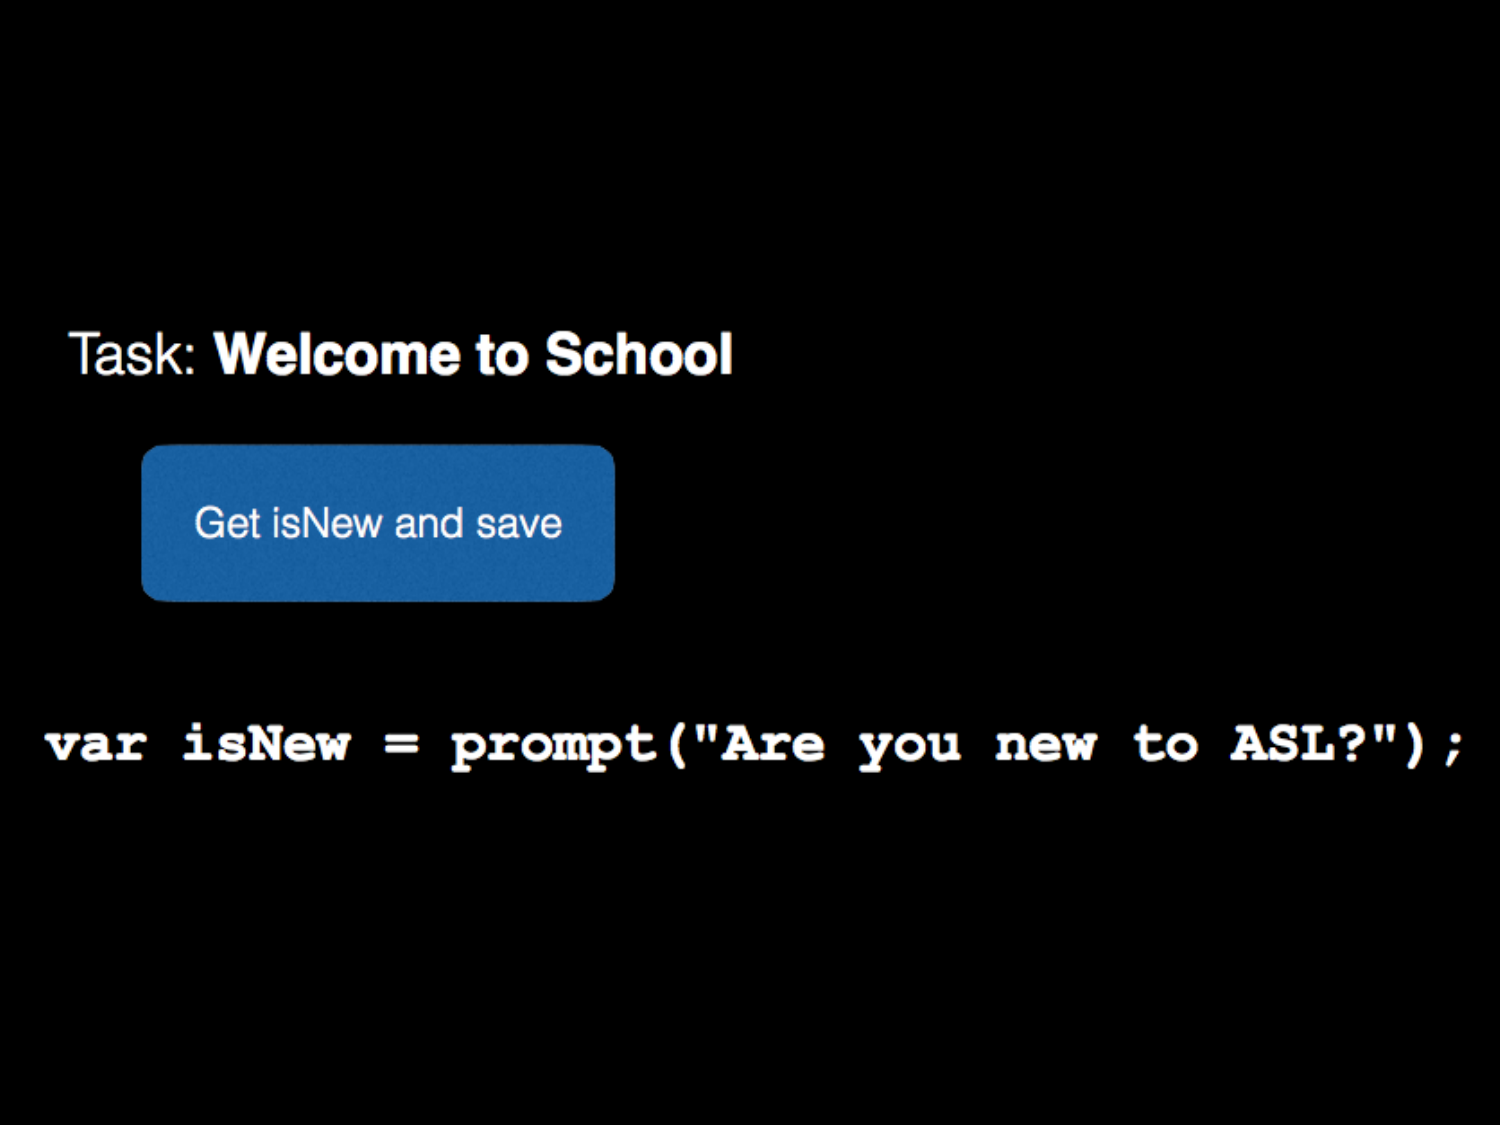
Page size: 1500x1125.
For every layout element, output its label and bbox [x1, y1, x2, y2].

picture [0, 308, 1500, 817]
